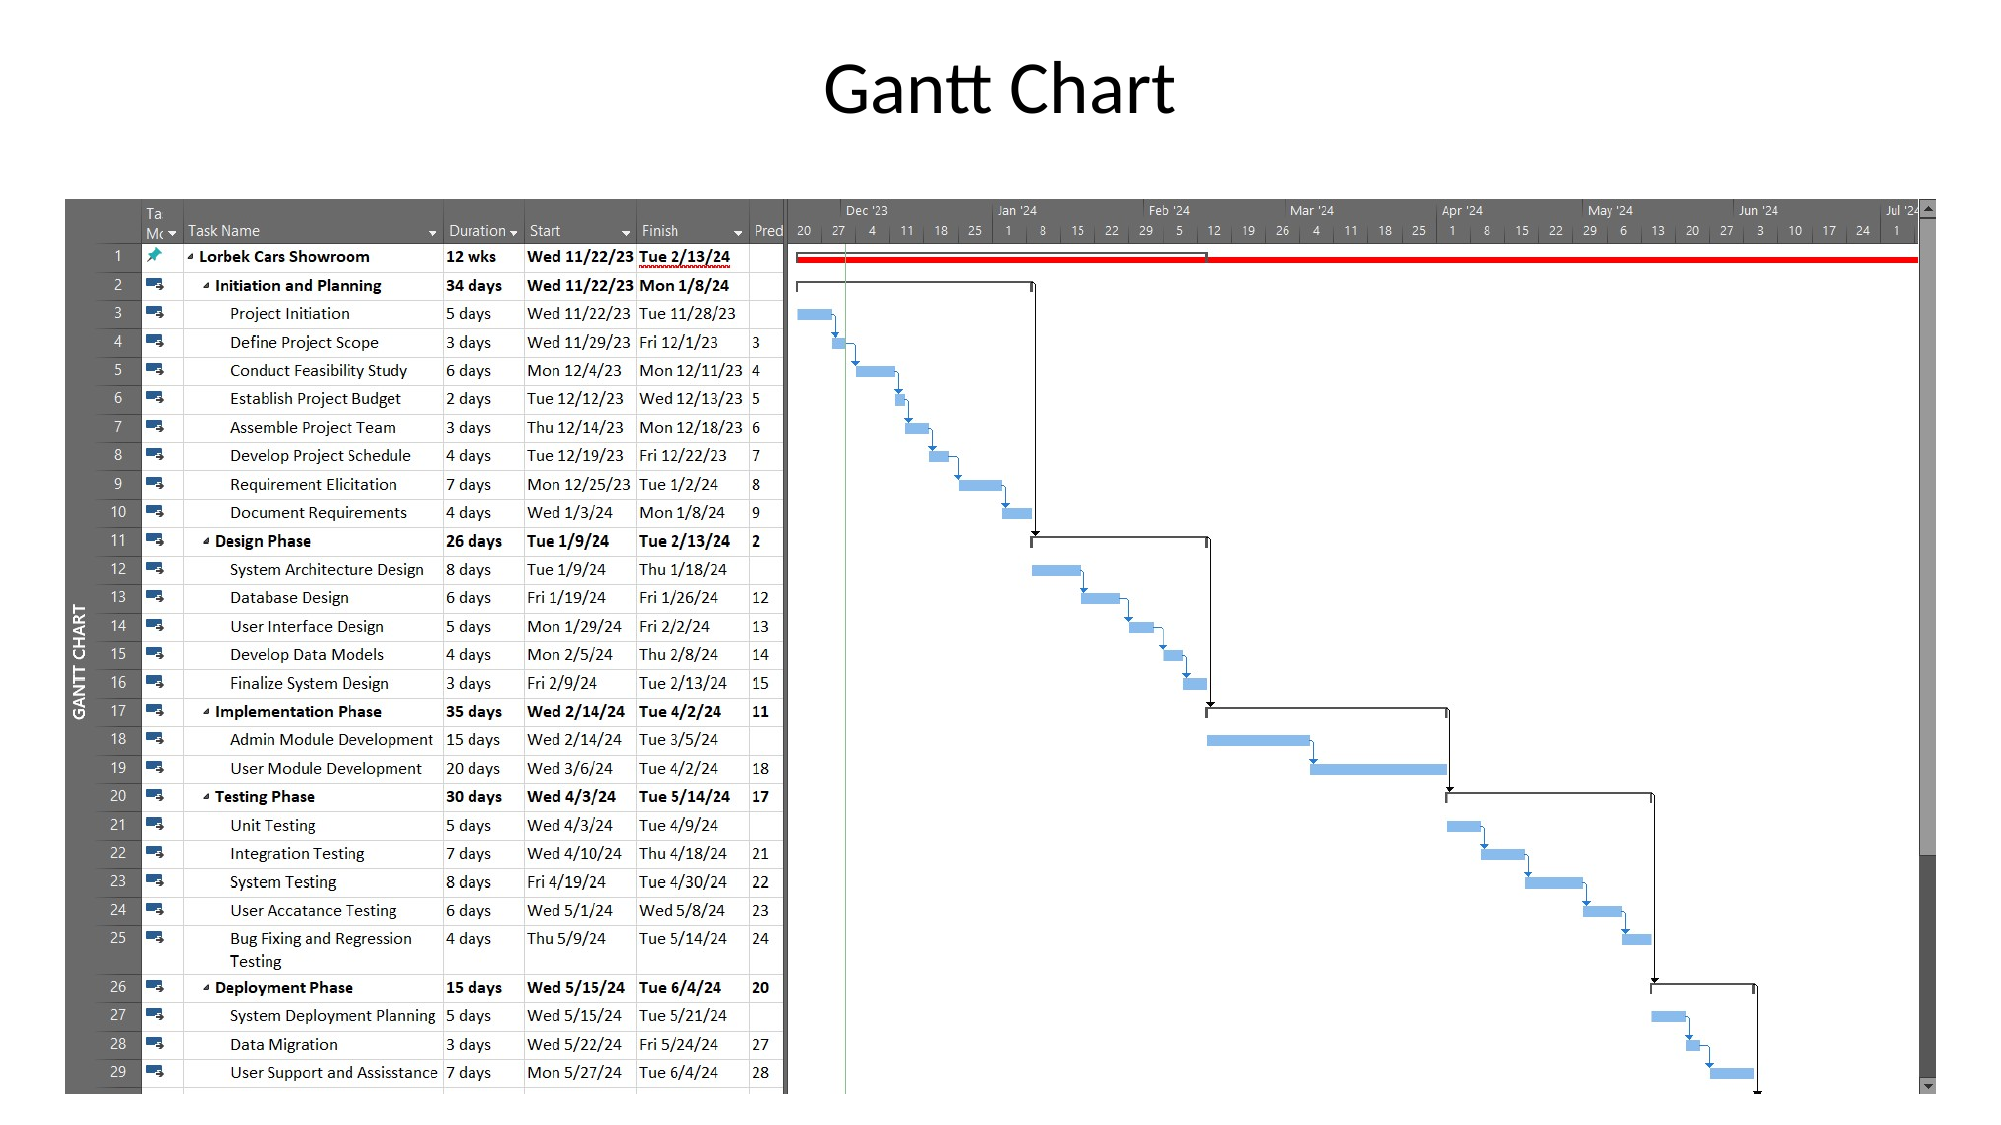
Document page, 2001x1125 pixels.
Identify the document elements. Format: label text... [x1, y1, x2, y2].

picture [65, 199, 1936, 1094]
text_box Gantt Chart [263, 31, 1736, 136]
